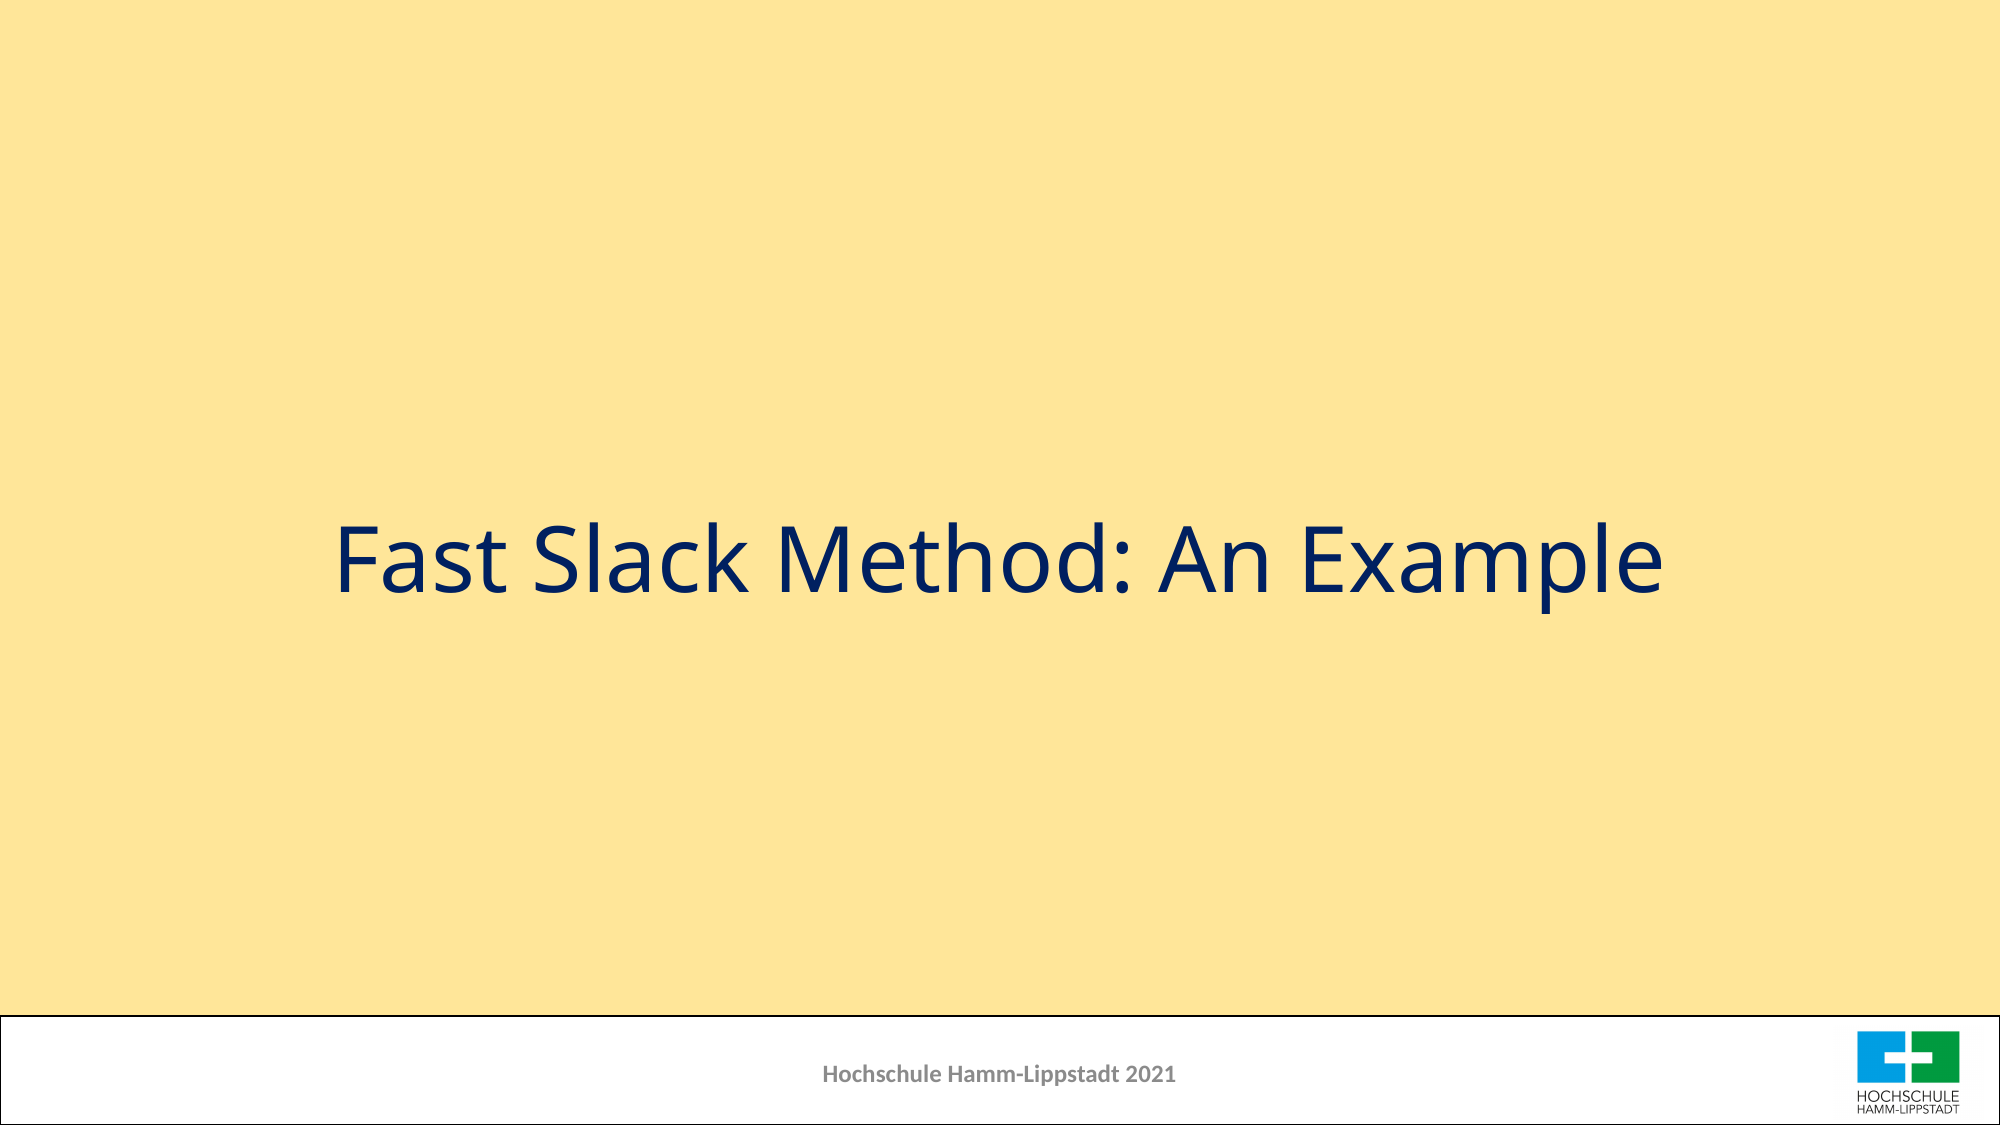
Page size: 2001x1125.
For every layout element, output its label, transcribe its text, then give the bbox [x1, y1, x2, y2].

text_box [0, 1015, 2000, 1125]
footer Hochschule Hamm-Lippstadt 2021 [662, 1042, 1338, 1103]
picture [1833, 1025, 1984, 1120]
title Fast Slack Method: An Example [137, 453, 1863, 672]
